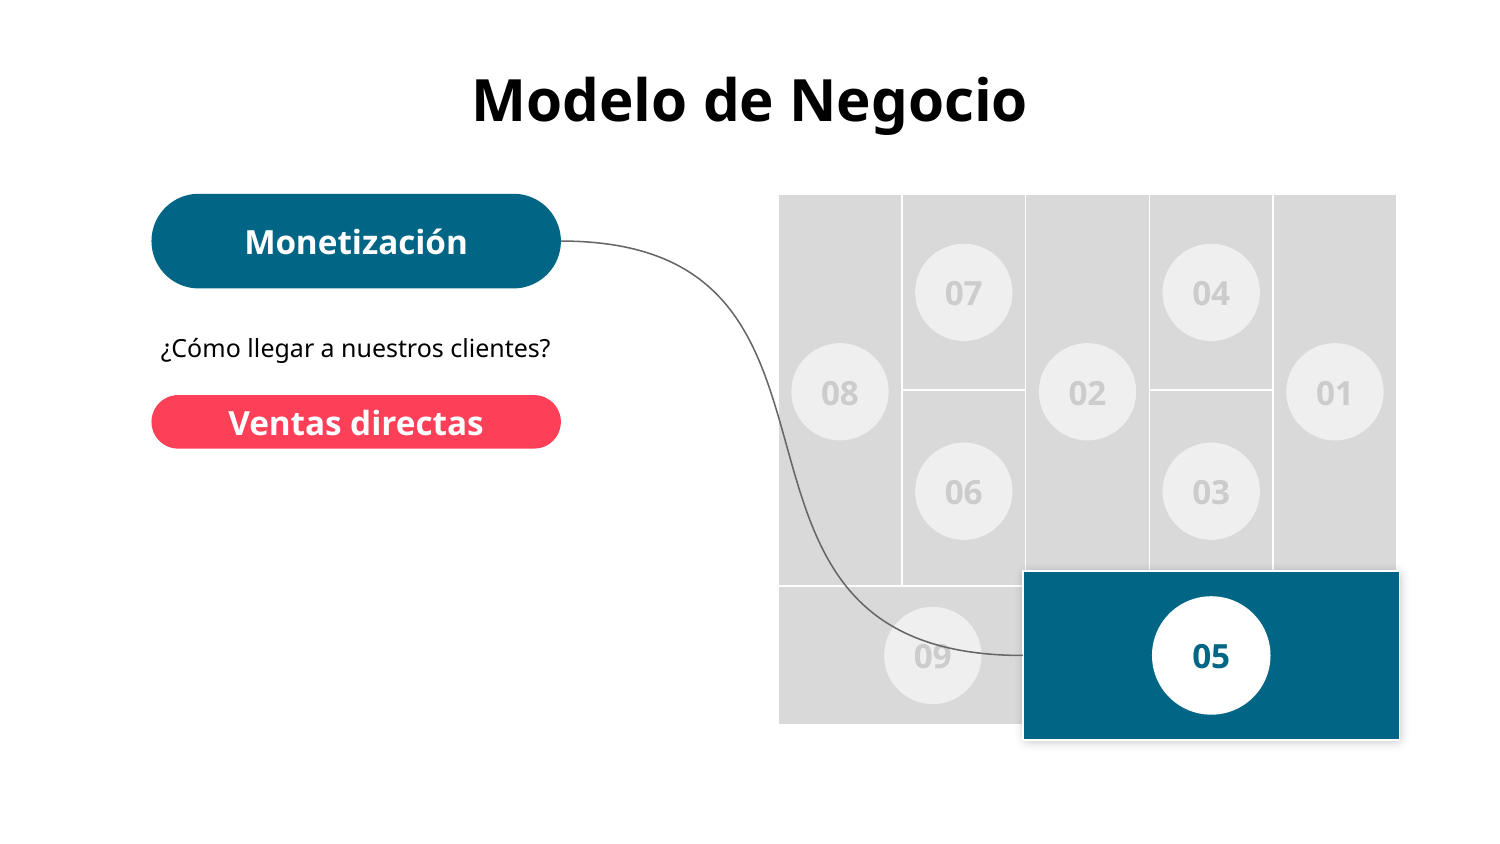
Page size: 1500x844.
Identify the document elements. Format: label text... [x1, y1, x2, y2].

title Modelo de Negocio [75, 67, 1425, 129]
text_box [102, 193, 610, 449]
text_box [777, 193, 1400, 741]
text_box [560, 240, 1024, 656]
